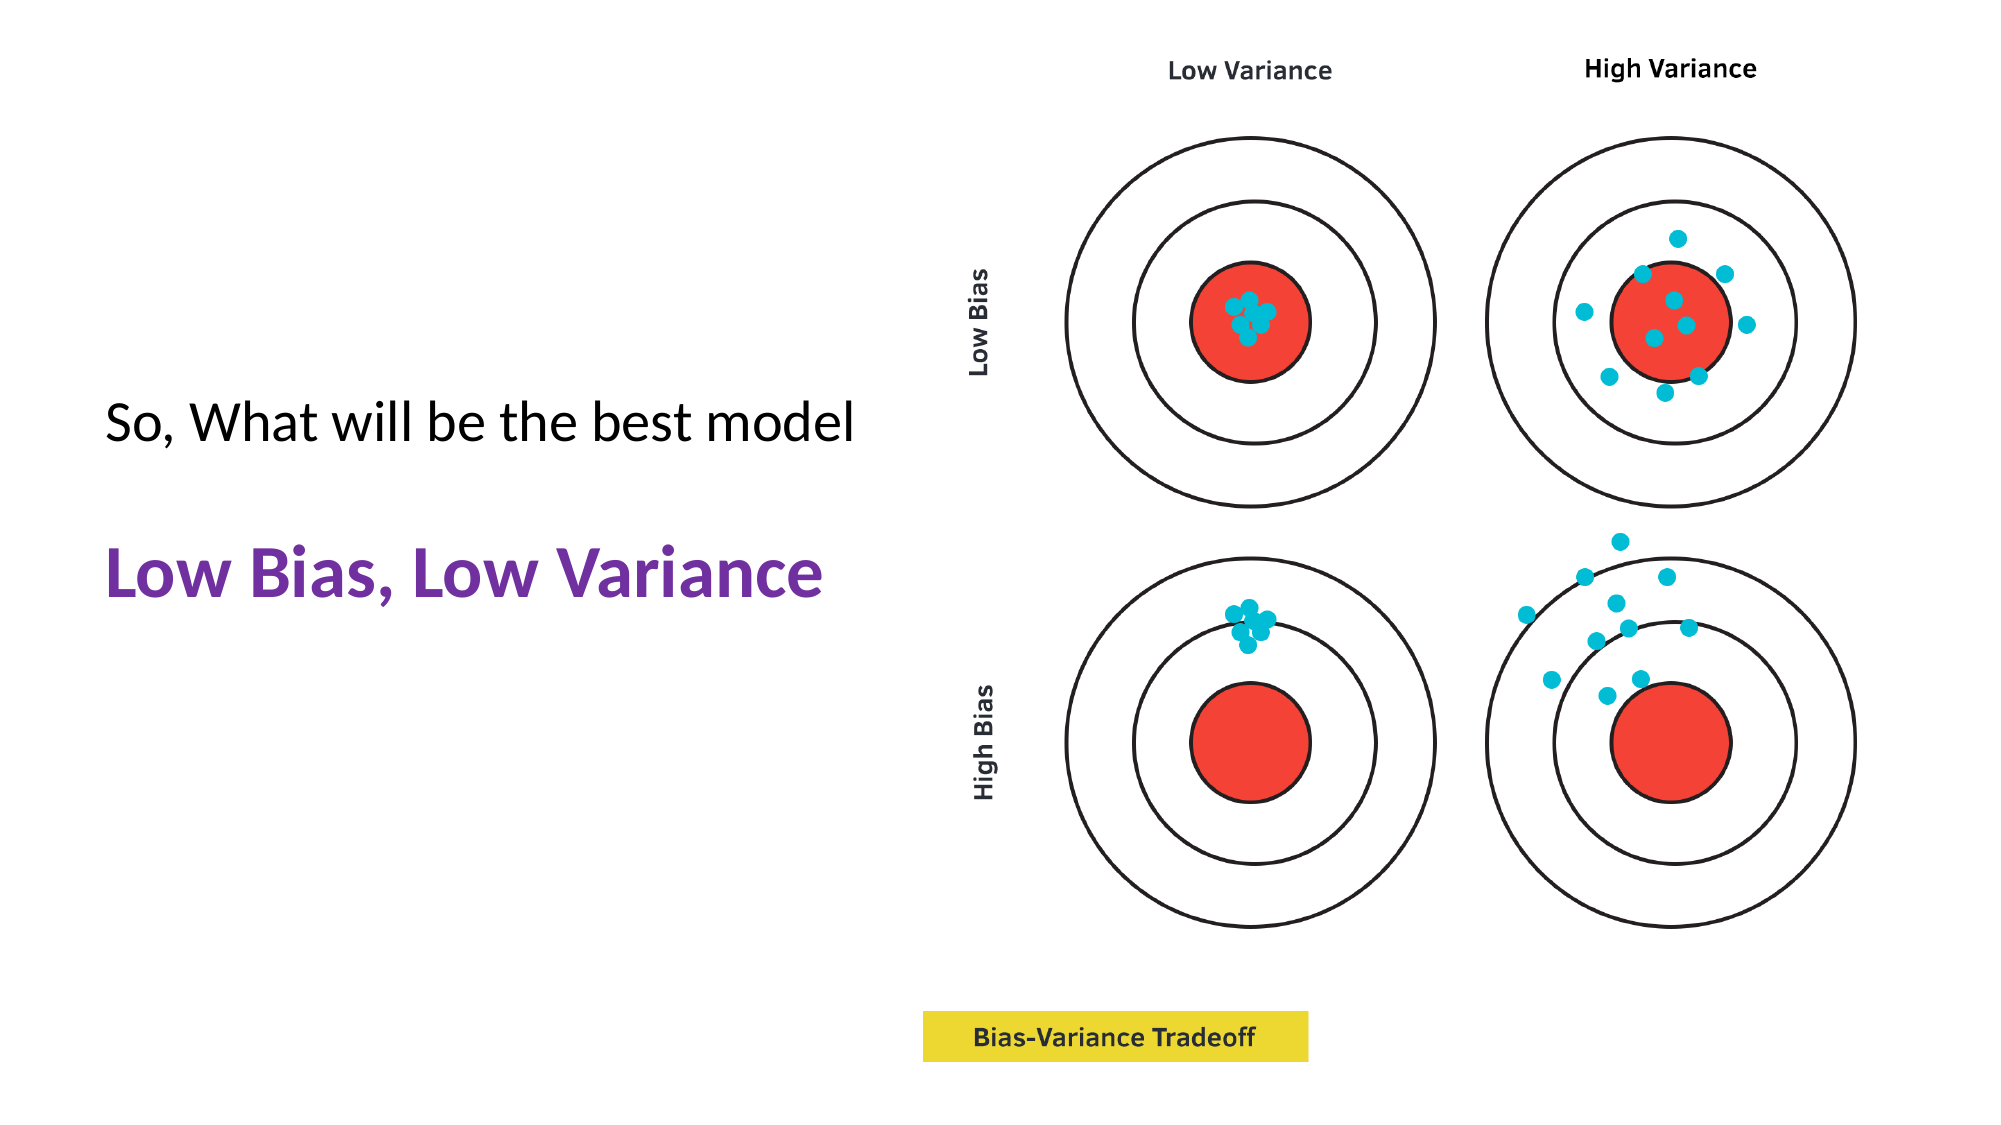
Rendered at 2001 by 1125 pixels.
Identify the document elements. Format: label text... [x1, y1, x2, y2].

picture [923, 35, 1950, 1062]
text_box So, What will be the best model Low Bias, Low Variance [90, 375, 923, 620]
